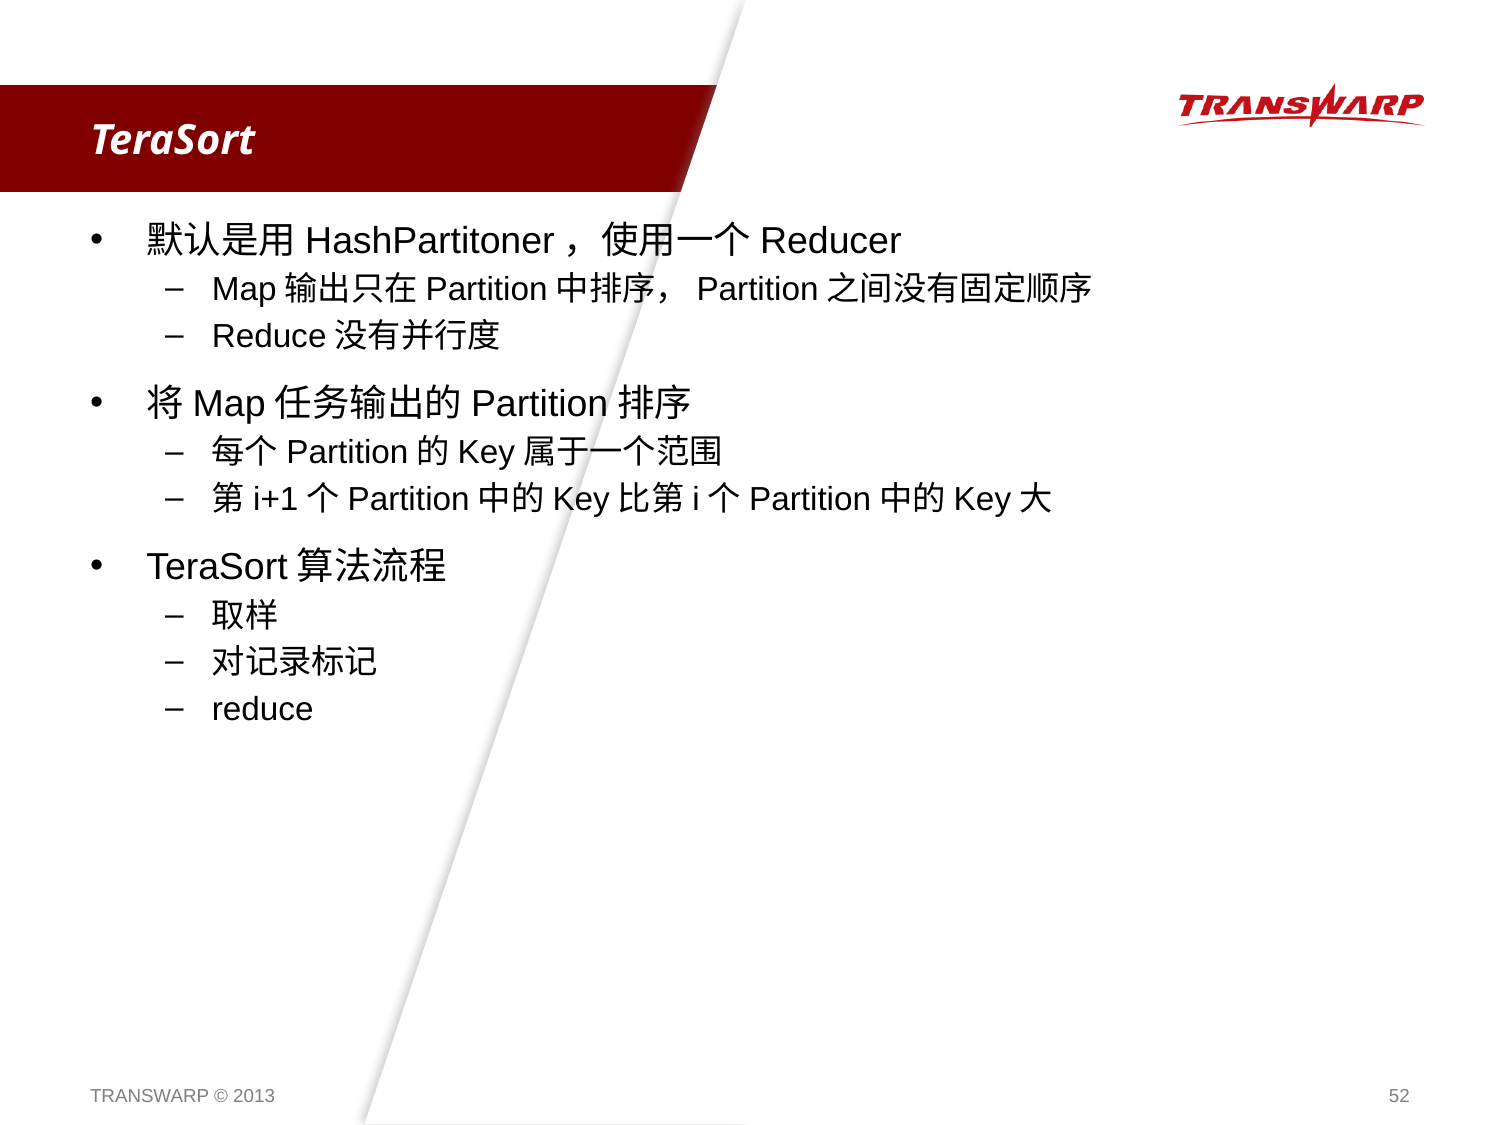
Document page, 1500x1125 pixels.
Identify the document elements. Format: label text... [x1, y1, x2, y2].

slide_number 52 [1074, 1064, 1426, 1125]
list 默认是用HashPartitoner，使用一个Reducer Map输出只在Partition中排序，Partition之间没有固定顺序 Reduce没有并行度 将Map任务输出的Partition排序 每个Partition的Key属于一个范围 第i+1个Partition中的Key比第i个Partition中的Key大 TeraSort算法流程 取样 对记录标记 reduce [75, 208, 1425, 1064]
title TeraSort [75, 83, 1425, 192]
footer TRANSWARP © 2013 [75, 1065, 550, 1125]
